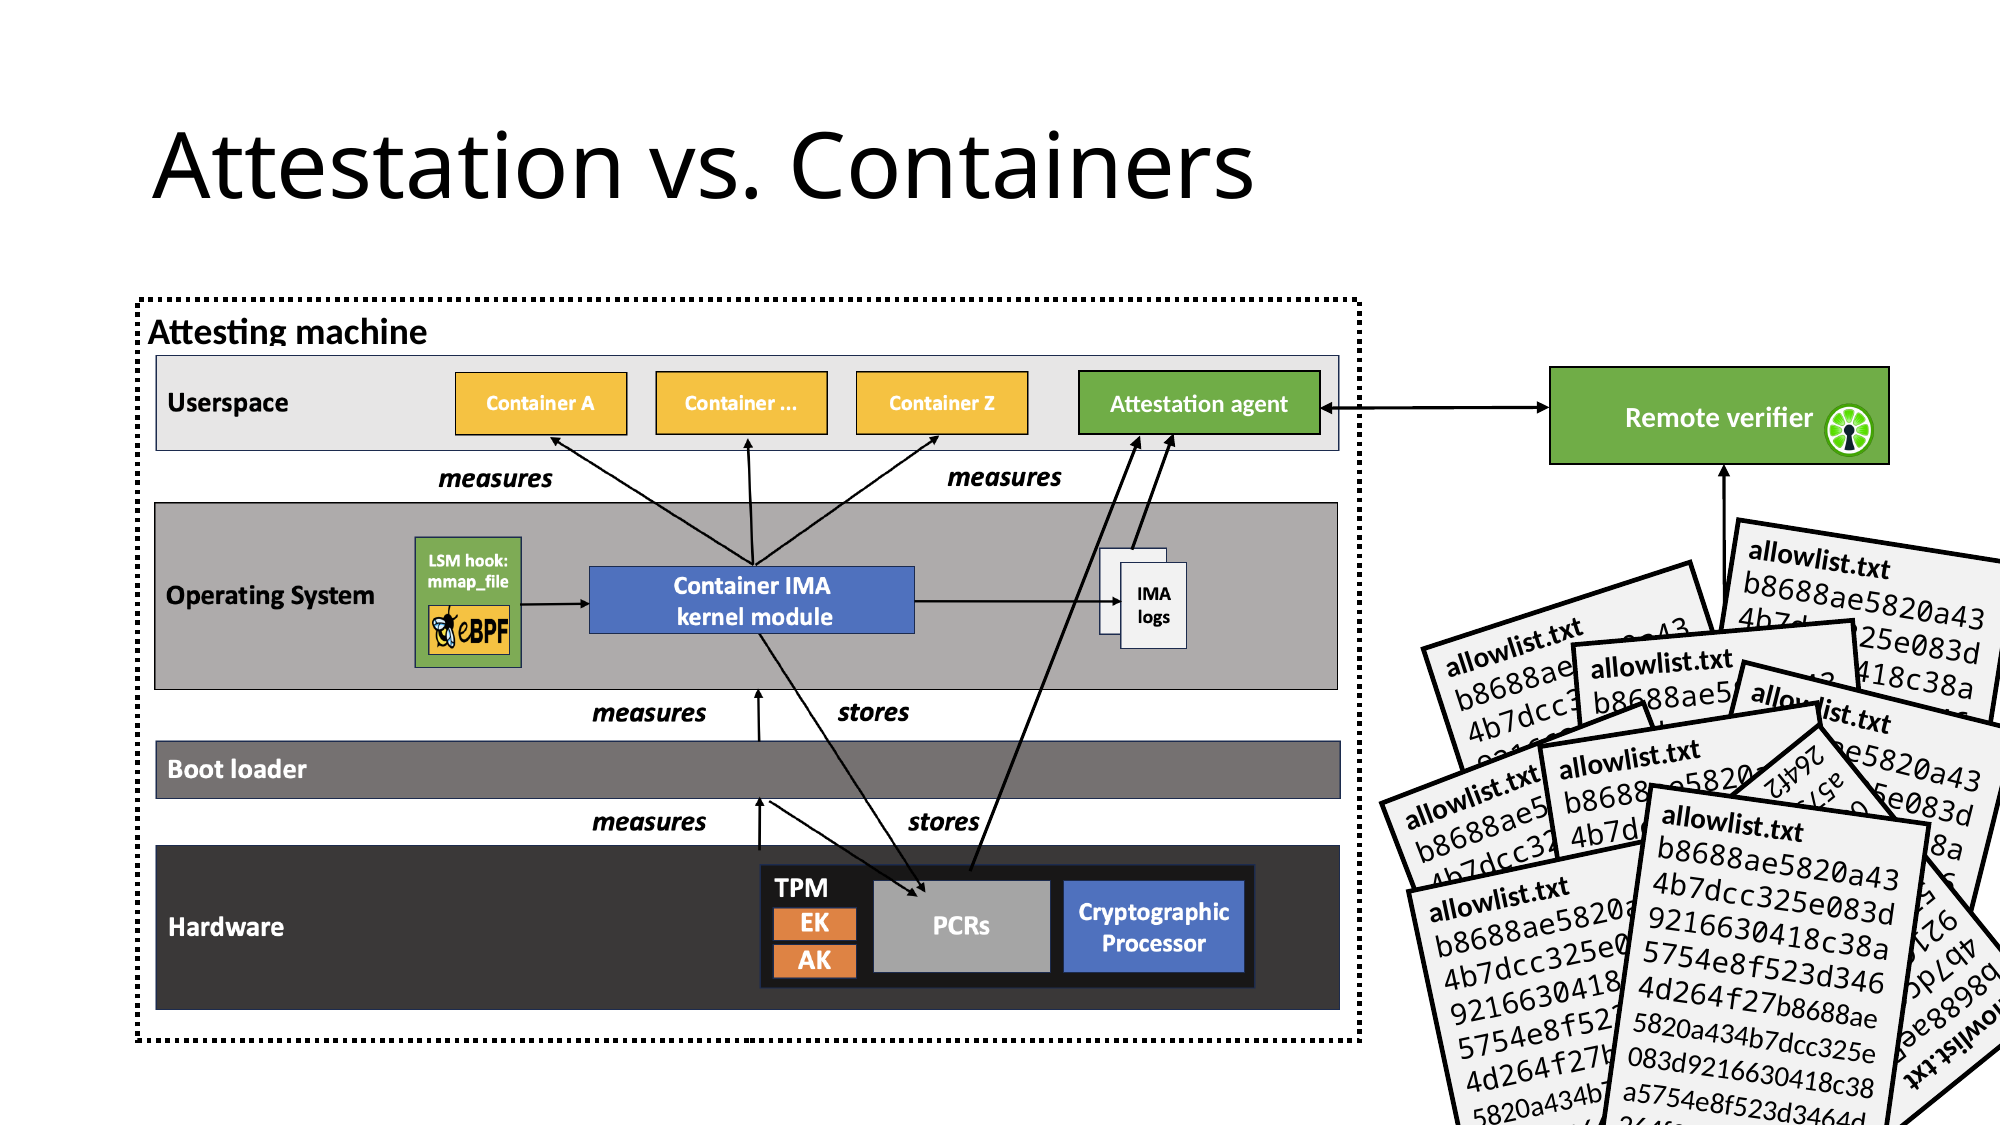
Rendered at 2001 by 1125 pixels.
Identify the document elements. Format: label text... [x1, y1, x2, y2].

title Attestation vs. Containers [137, 59, 1863, 278]
text_box allowlist.txt b8688ae5820a434b7dcc325e083d9216630418c38a5754e8f523d3464d264f27b8688ae5820a434b7dcc325e083d9216630418c38a5754e8f523d3464d264f2 [1538, 701, 1822, 858]
picture [1823, 402, 1875, 458]
text_box Remote verifier [1549, 366, 1890, 465]
text_box allowlist.txt b8688ae5820a434b7dcc325e083d9216630418c38a5754e8f523d3464d264f27b8688ae5820a434b7dcc325e083d9216630418c38a5754e8f523d3464d264f2 [1602, 783, 1931, 1125]
text_box allowlist.txt b8688ae5820a434b7dcc325e083d9216630418c38a5754e8f523d3464d264f27b8688ae5820a434b7dcc325e083d9216630418c38a5754e8f523d3464d264f2 [1730, 723, 1896, 818]
picture [148, 346, 1347, 1017]
text_box allowlist.txt b8688ae5820a434b7dcc325e083d9216630418c38a5754e8f523d3464d264f27b8688ae5820a434b7dcc325e083d9216630418c38a5754e8f523d3464d264f2 [1421, 560, 1714, 771]
text_box allowlist.txt b8688ae5820a434b7dcc325e083d9216630418c38a5754e8f523d3464d264f27b8688ae5820a434b7dcc325e083d9216630418c38a5754e8f523d3464d264f2 [1888, 855, 2000, 1125]
text_box allowlist.txt b8688ae5820a434b7dcc325e083d9216630418c38a5754e8f523d3464d264f27b8688ae5820a434b7dcc325e083d9216630418c38a5754e8f523d3464d264f2 [1729, 660, 2000, 912]
text_box allowlist.txt b8688ae5820a434b7dcc325e083d9216630418c38a5754e8f523d3464d264f27b8688ae5820a434b7dcc325e083d9216630418c38a5754e8f523d3464d264f2 [1725, 518, 2000, 722]
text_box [1131, 433, 1174, 550]
text_box Attesting machine [132, 299, 483, 360]
text_box [137, 360, 1360, 1042]
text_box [970, 435, 1140, 872]
text_box [483, 299, 1360, 406]
text_box allowlist.txt b8688ae5820a434b7dcc325e083d9216630418c38a5754e8f523d3464d264f27b8688ae5820a434b7dcc325e083d9216630418c38a5754e8f523d3464d264f2 [1380, 701, 1654, 889]
text_box allowlist.txt b8688ae5820a434b7dcc325e083d9216630418c38a5754e8f523d3464d264f27b8688ae5820a434b7dcc325e083d9216630418c38a5754e8f523d3464d264f2 [1571, 619, 1860, 727]
text_box allowlist.txt b8688ae5820a434b7dcc325e083d9216630418c38a5754e8f523d3464d264f27b8688ae5820a434b7dcc325e083d9216630418c38a5754e8f523d3464d264f2 [1407, 840, 1642, 1125]
